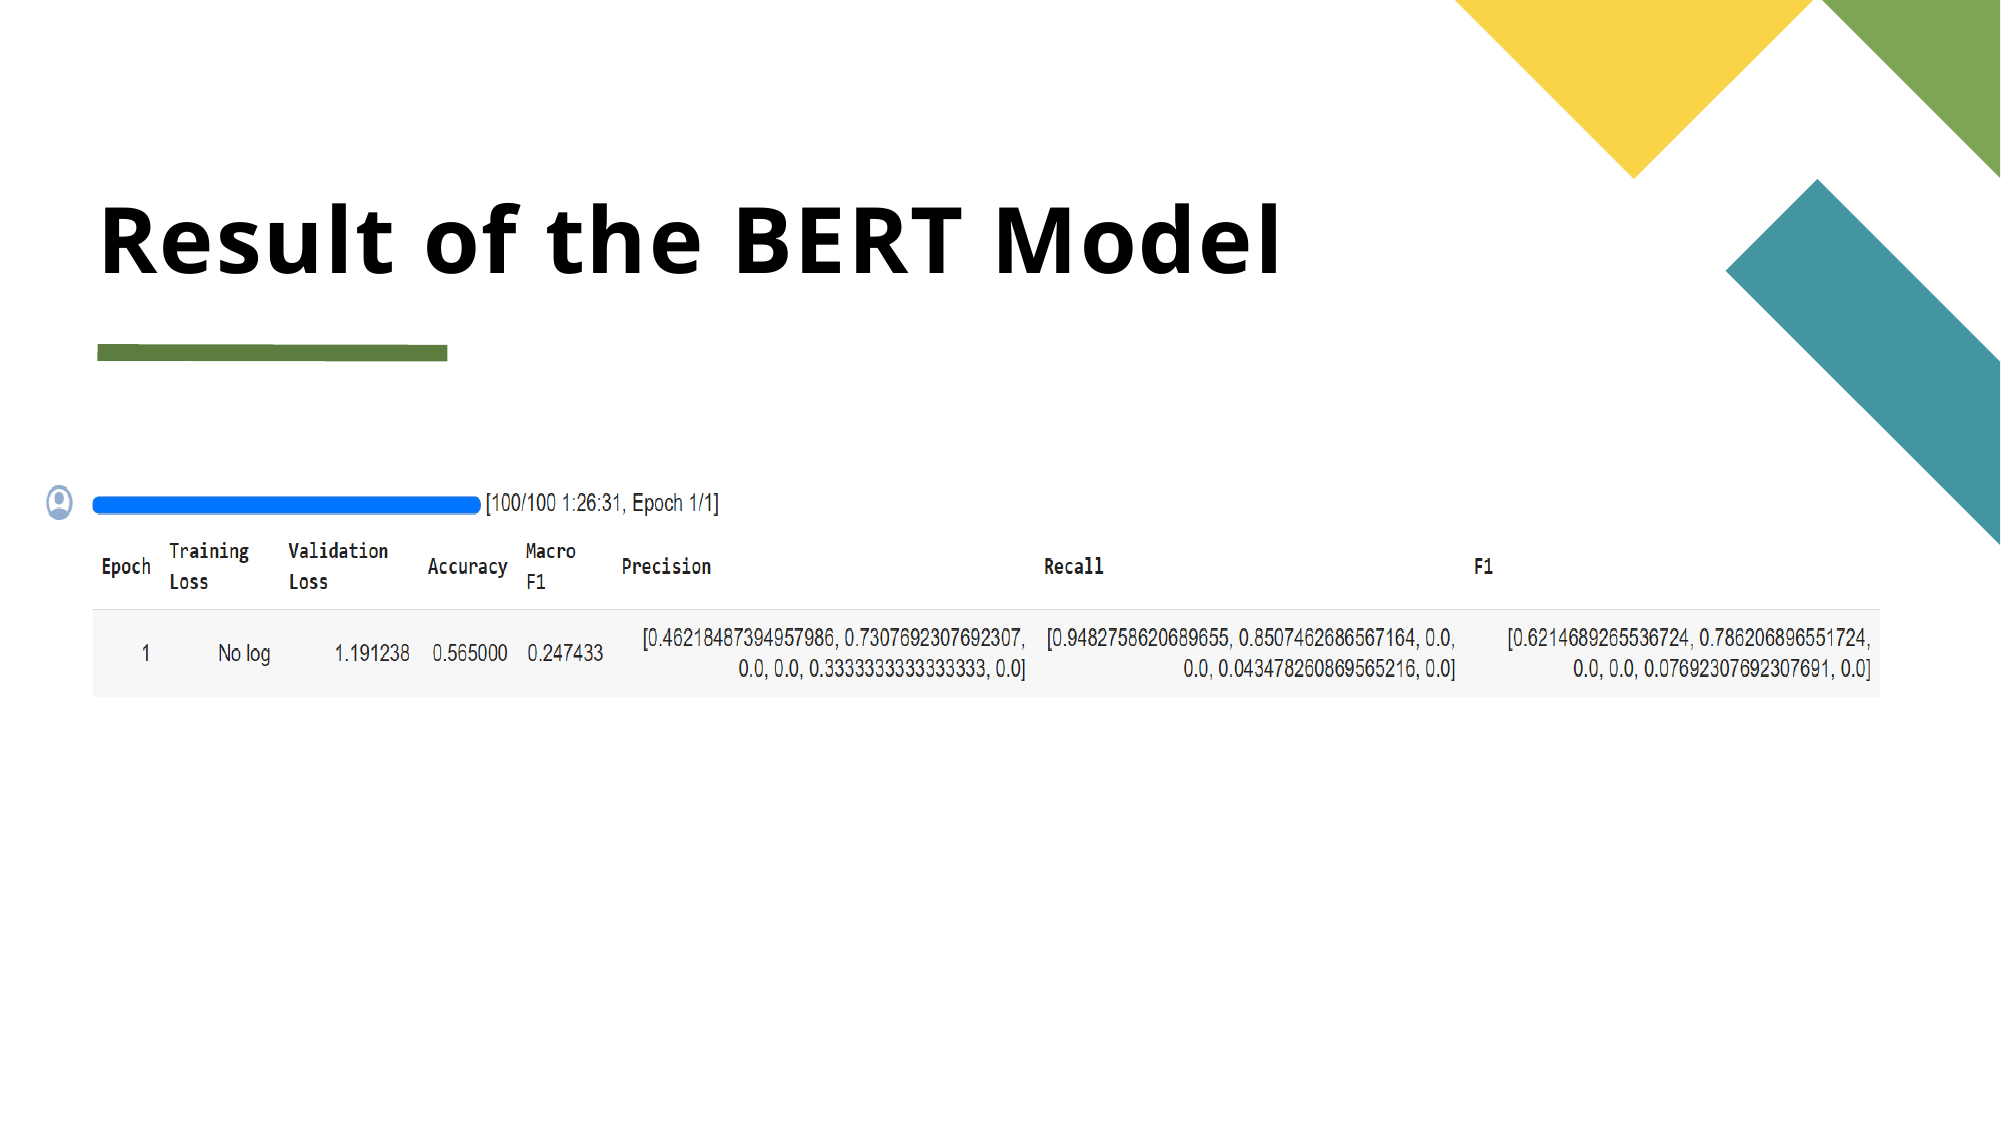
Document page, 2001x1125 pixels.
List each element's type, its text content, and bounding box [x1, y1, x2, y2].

title Result of the BERT Model [97, 45, 1702, 291]
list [42, 476, 1882, 708]
